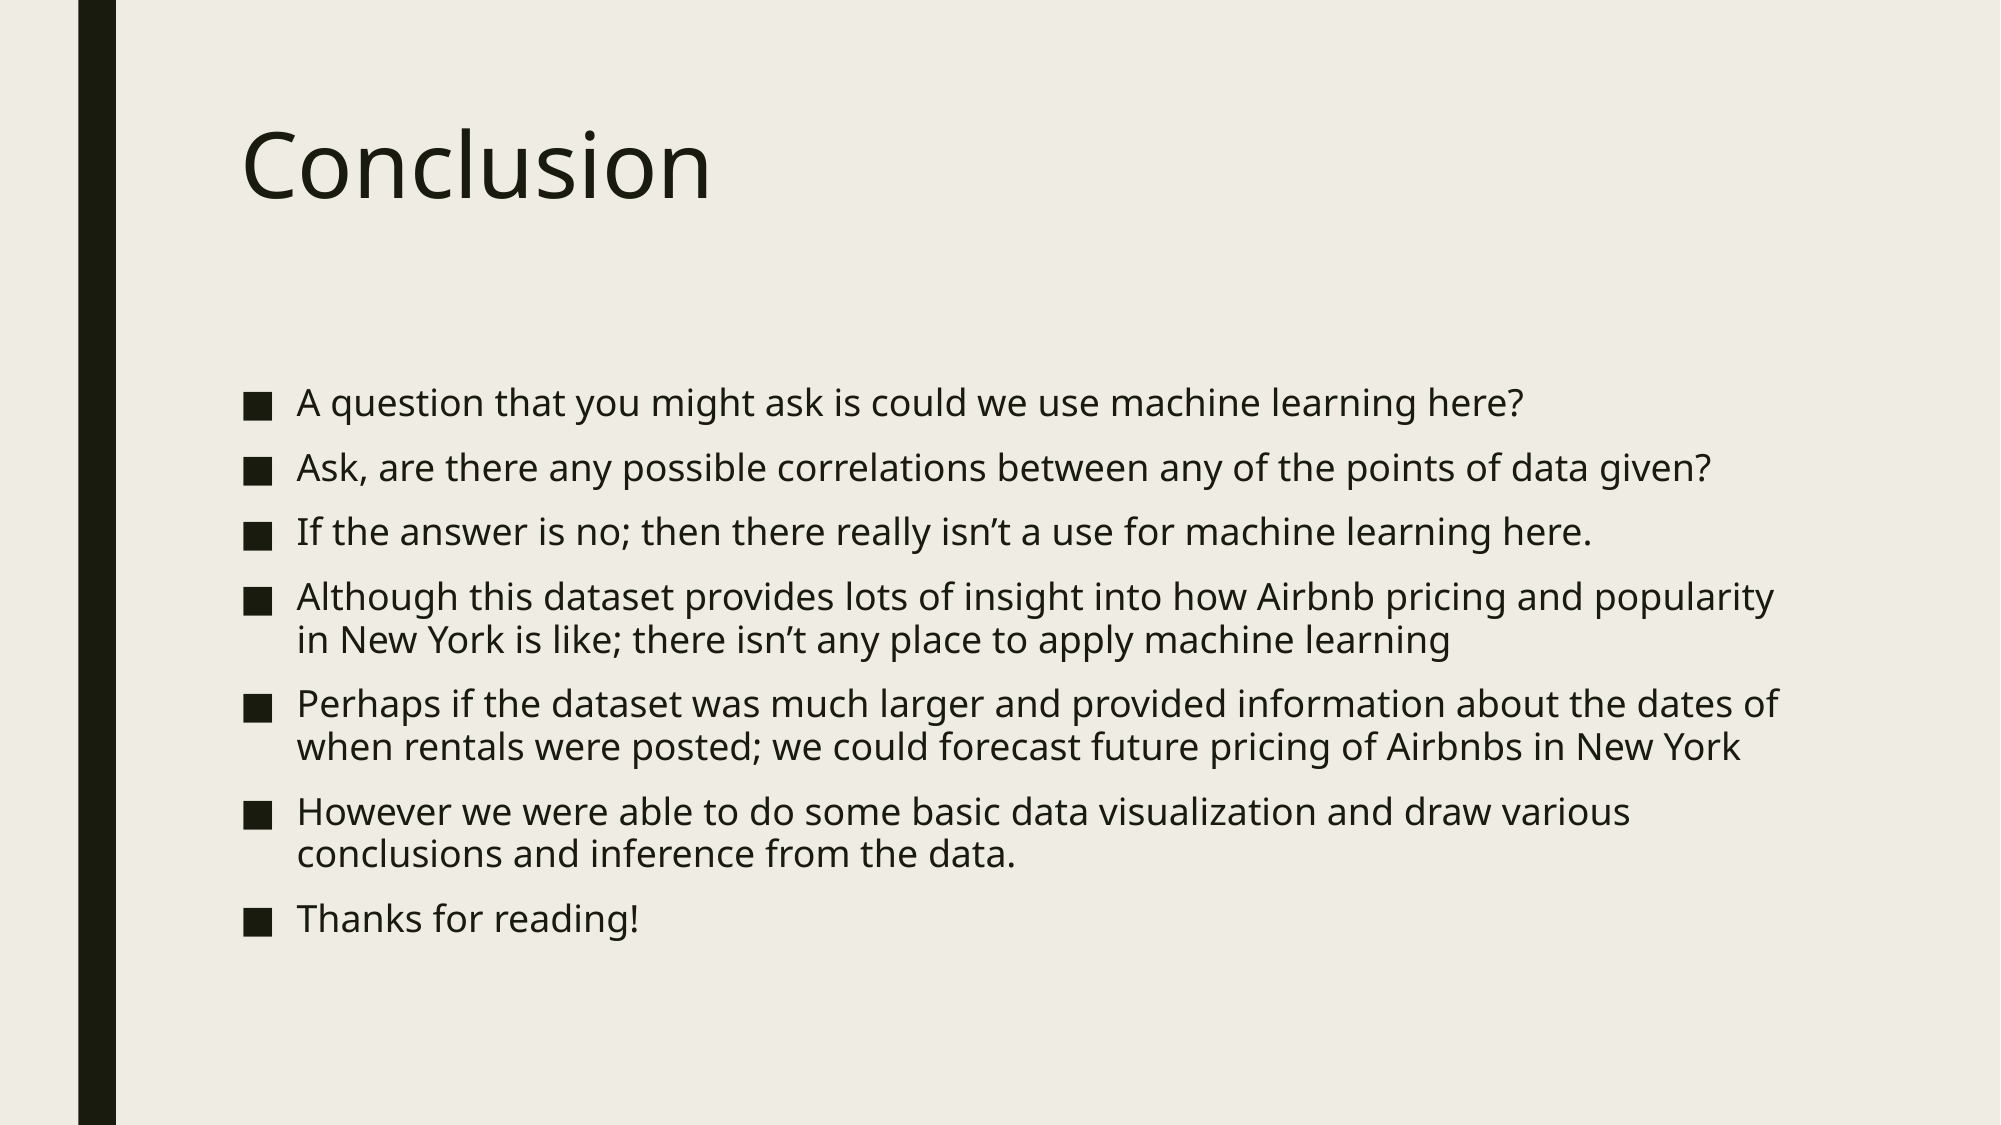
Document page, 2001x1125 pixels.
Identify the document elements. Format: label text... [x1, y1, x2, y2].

title Conclusion [225, 112, 1800, 357]
list A question that you might ask is could we use machine learning here? Ask, are there any possible correlations between any of the points of data given? If the answer is no; then there really isn’t a use for machine learning here. Although this dataset provides lots of insight into how Airbnb pricing and popularity in New York is like; there isn’t any place to apply machine learning Perhaps if the dataset was much larger and provided information about the dates of when rentals were posted; we could forecast future pricing of Airbnbs in New York However we were able to do some basic data visualization and draw various conclusions and inference from the data. Thanks for reading! [225, 375, 1800, 963]
